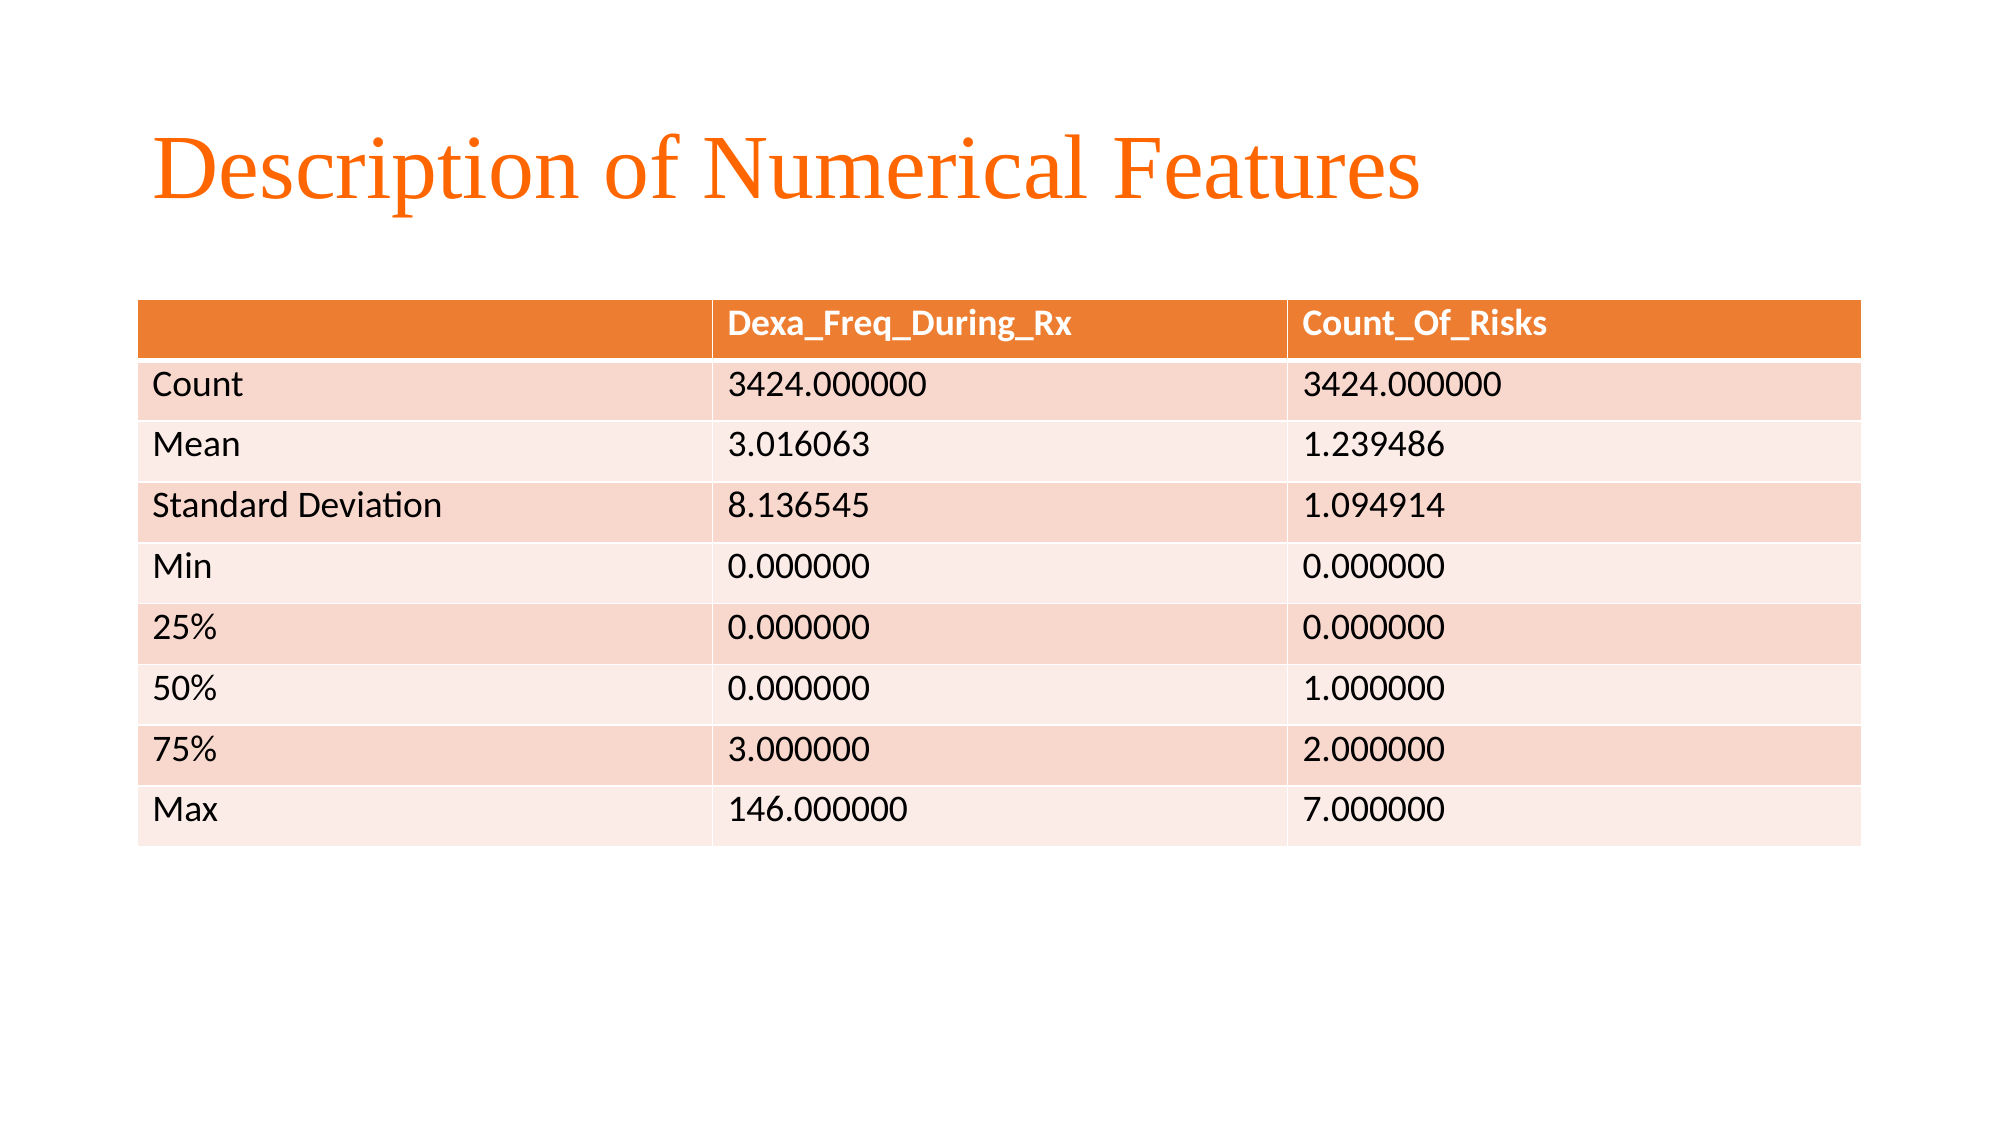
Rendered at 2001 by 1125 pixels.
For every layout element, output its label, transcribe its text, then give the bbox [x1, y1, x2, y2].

table_cell 3424.000000 [713, 363, 1287, 420]
table_cell 8.136545 [713, 483, 1287, 542]
table_cell 3.000000 [713, 726, 1287, 785]
table_cell Max [138, 787, 712, 846]
table_cell 1.000000 [1288, 665, 1861, 724]
table_cell 0.000000 [713, 544, 1287, 603]
table_cell 0.000000 [1288, 604, 1861, 664]
table_cell 50% [138, 665, 712, 724]
table_cell Standard Deviation [138, 483, 712, 542]
table_cell 3.016063 [713, 422, 1287, 481]
table_cell 0.000000 [1288, 544, 1861, 603]
table_cell 146.000000 [713, 787, 1287, 846]
table_cell 3424.000000 [1288, 363, 1861, 420]
table_header Count_Of_Risks [1288, 300, 1861, 358]
table_cell Mean [138, 422, 712, 481]
table_cell Min [138, 544, 712, 603]
title Description of Numerical Features [137, 59, 1863, 278]
table_cell Count [138, 363, 712, 420]
table_cell 0.000000 [713, 604, 1287, 664]
table_cell 1.094914 [1288, 483, 1861, 542]
table_header Dexa_Freq_During_Rx [713, 300, 1287, 358]
table_cell 25% [138, 604, 712, 664]
table_cell 7.000000 [1288, 787, 1861, 846]
table_cell 0.000000 [713, 665, 1287, 724]
table_cell 1.239486 [1288, 422, 1861, 481]
table_header [138, 300, 712, 358]
table_cell 75% [138, 726, 712, 785]
table_cell 2.000000 [1288, 726, 1861, 785]
